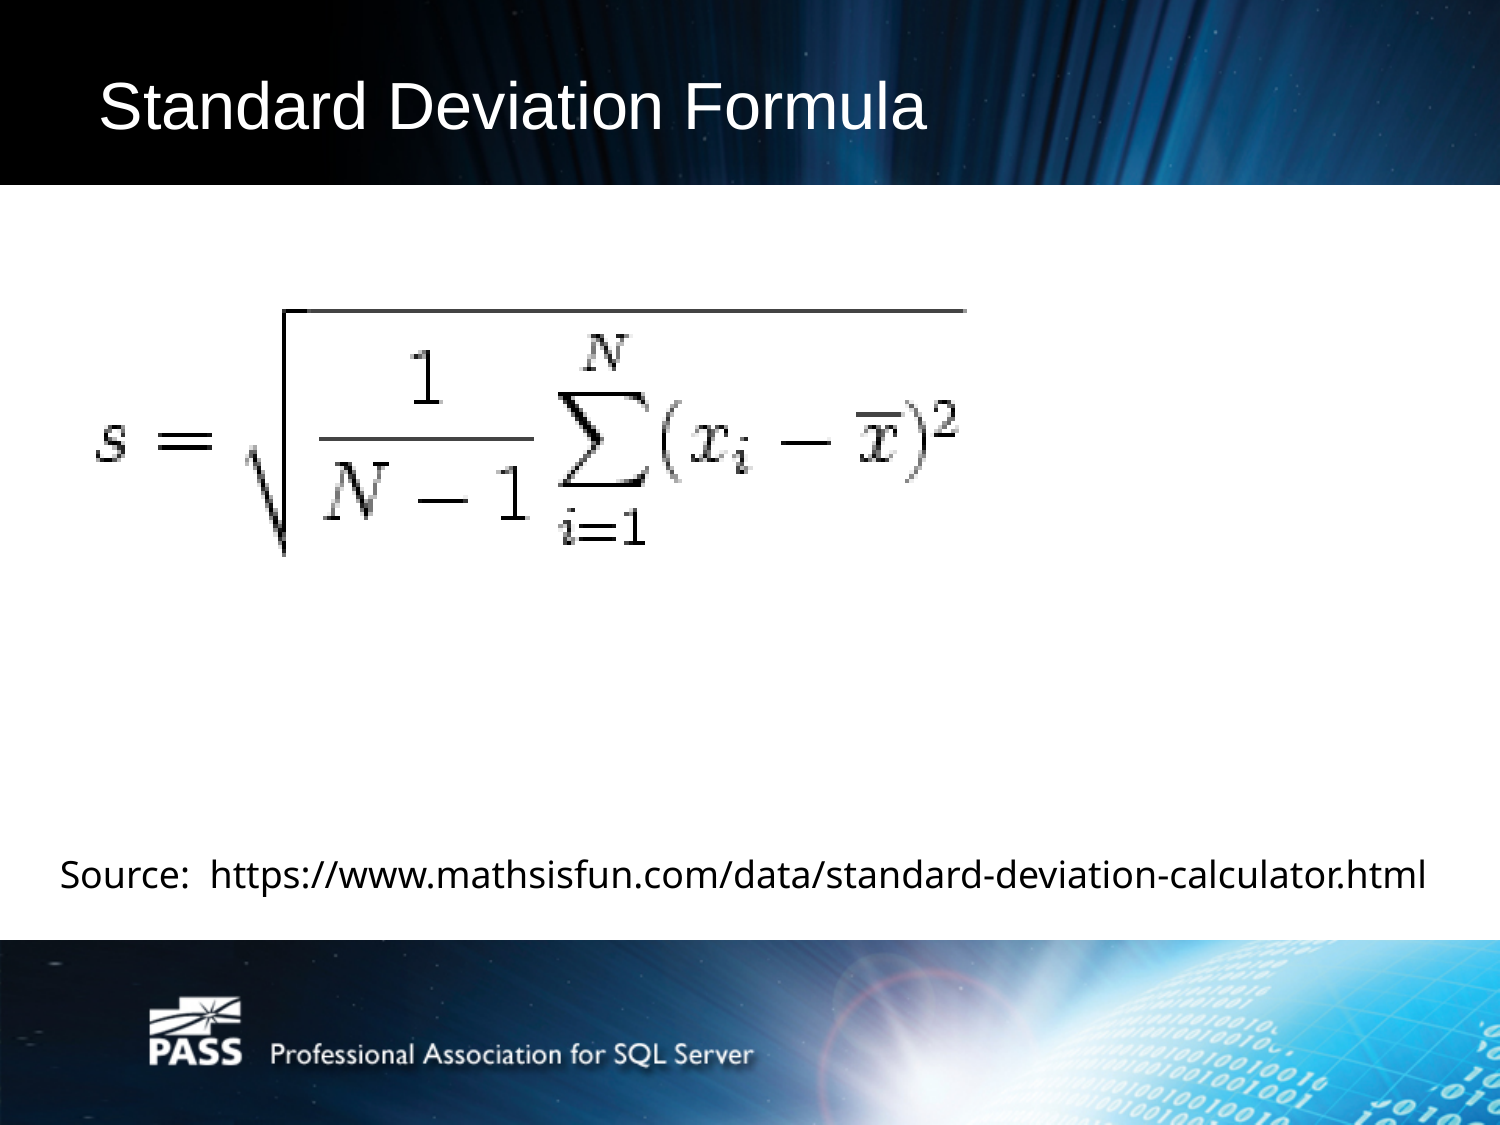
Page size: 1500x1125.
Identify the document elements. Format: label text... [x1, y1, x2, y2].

text_box Source: https://www.mathsisfun.com/data/standard-deviation-calculator.html [44, 843, 1443, 904]
title Standard Deviation Formula [84, 9, 1482, 197]
picture [83, 296, 976, 566]
picture [0, 0, 1500, 185]
picture [0, 940, 1500, 1125]
